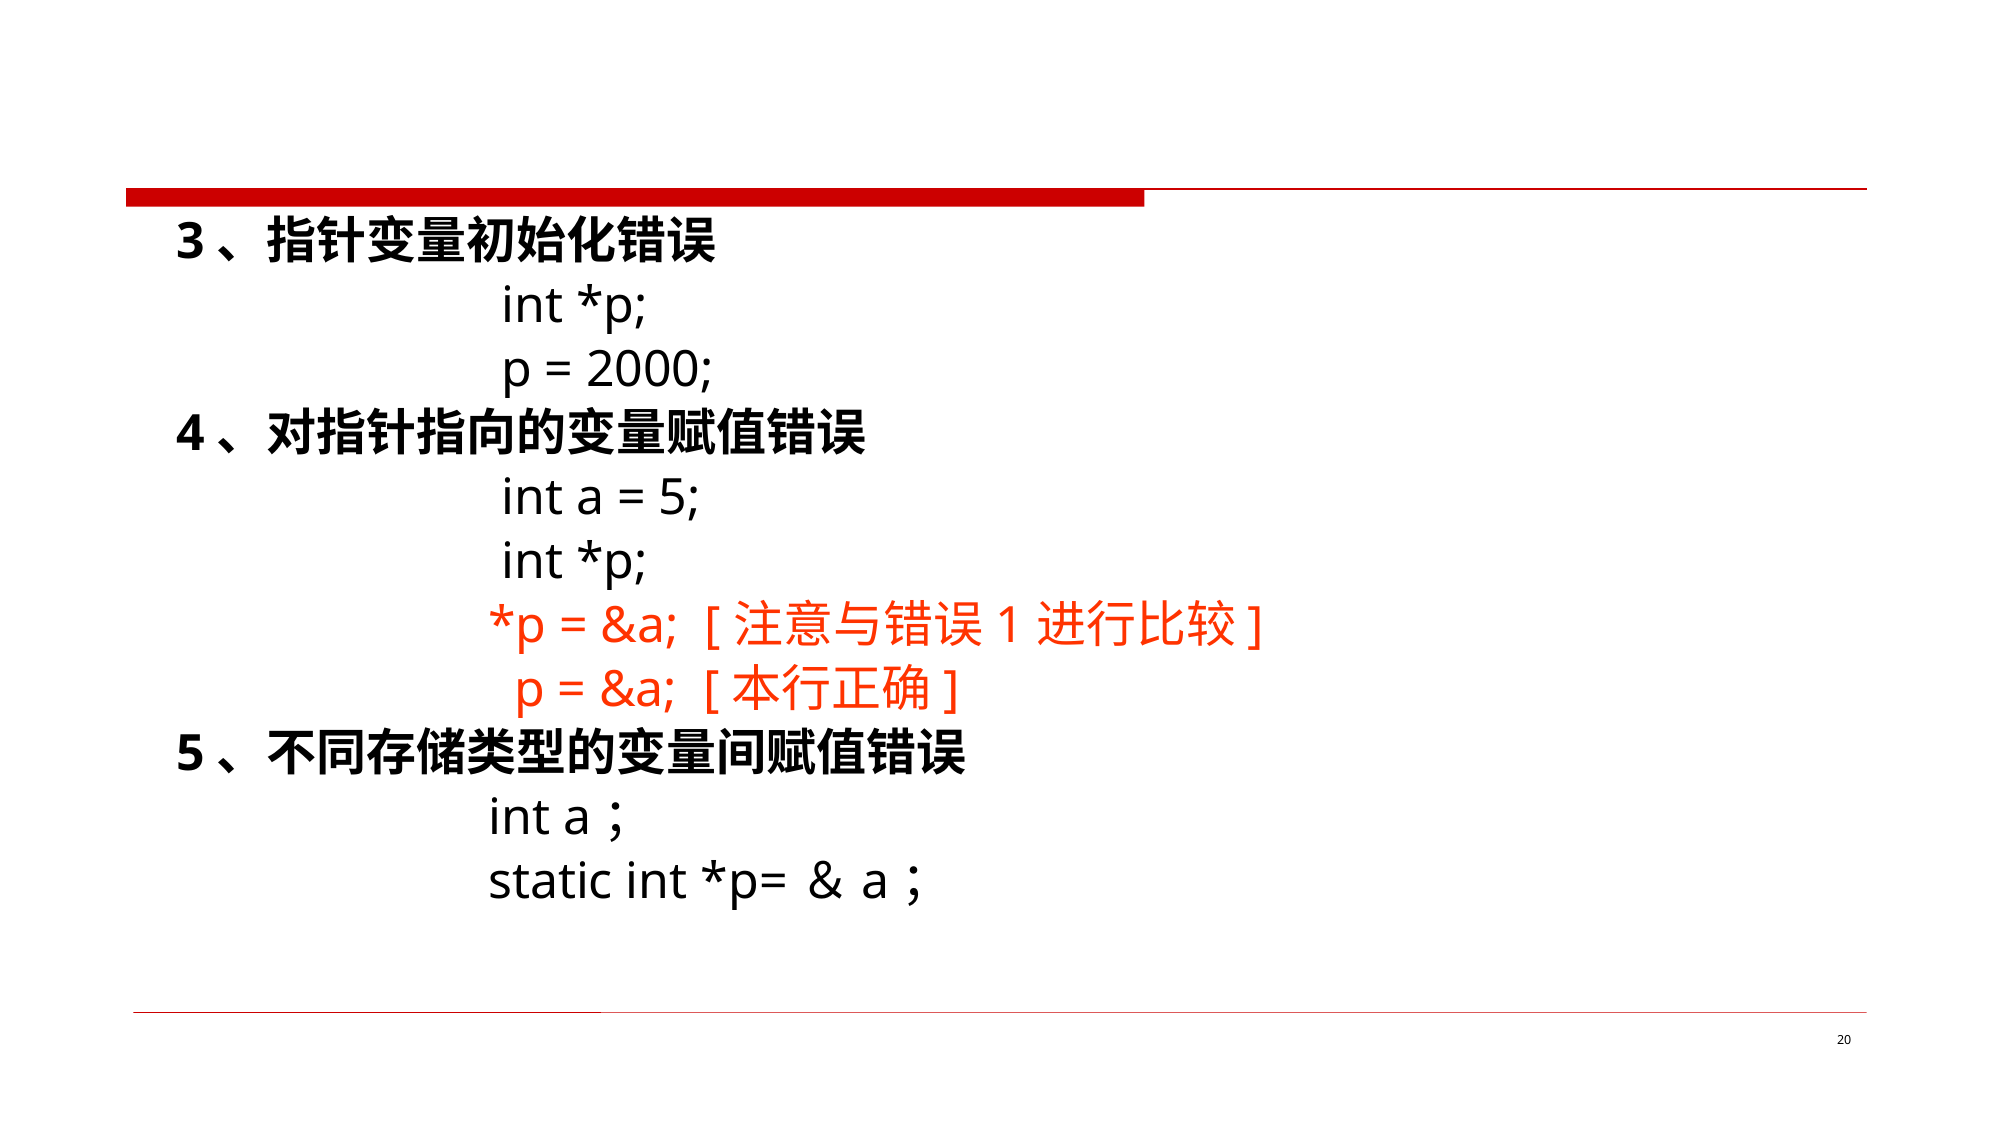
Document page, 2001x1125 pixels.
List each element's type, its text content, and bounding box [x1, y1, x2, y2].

list 3、指针变量初始化错误 int *p; p = 2000; 4、对指针指向的变量赋值错误 int a = 5; int *p; *p = &a; [注意与错误1进行比较] p = &a; [本行正确] 5、不同存储类型的变量间赋值错误 int a； static int *p=＆a； [160, 207, 1792, 965]
slide_number 20 [1433, 1024, 1867, 1103]
